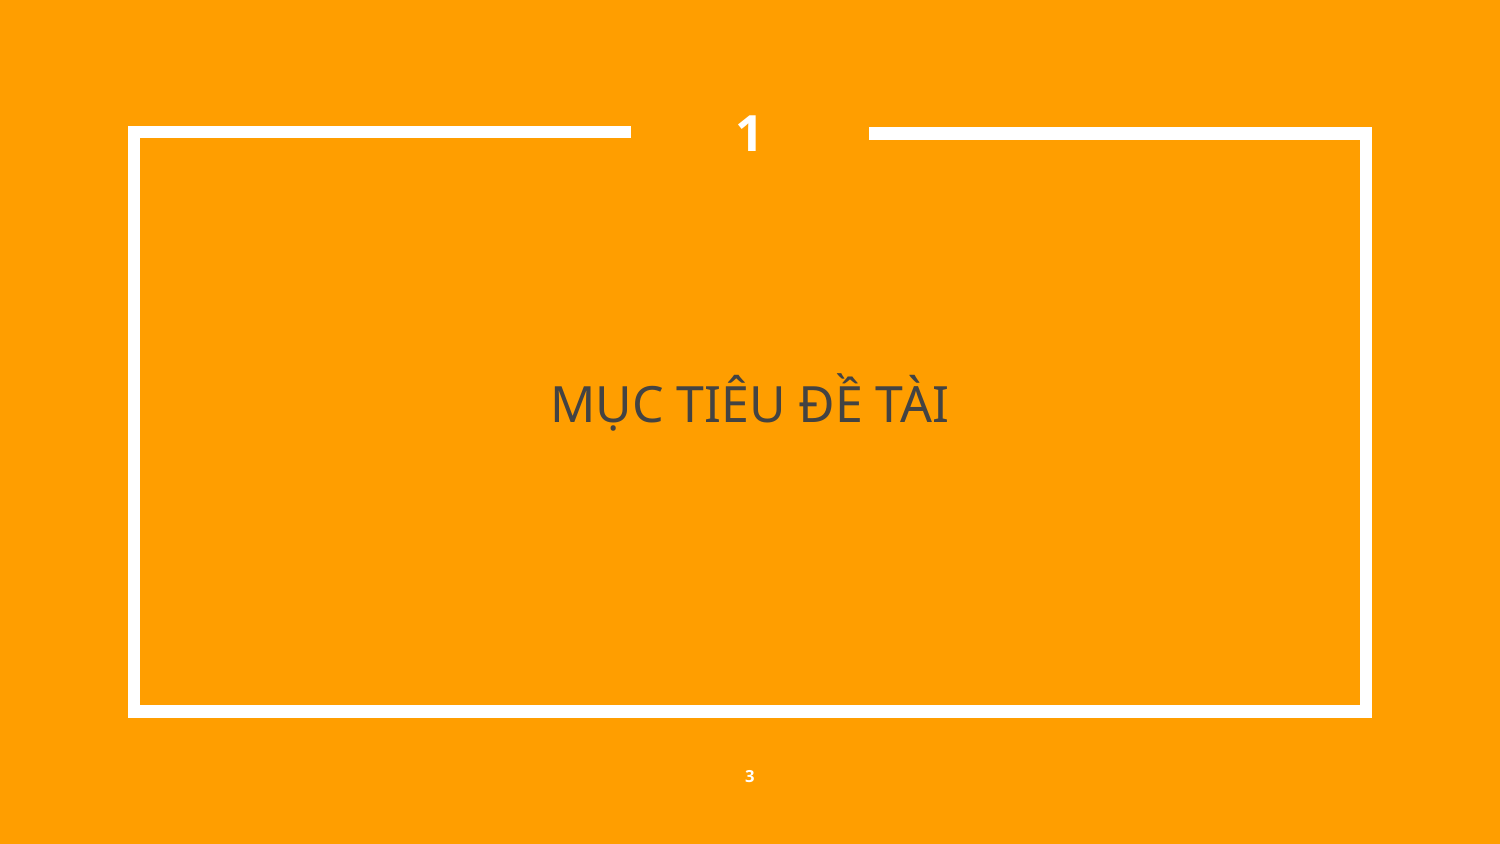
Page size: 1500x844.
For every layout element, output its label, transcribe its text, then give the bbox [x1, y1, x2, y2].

title MỤC TIÊU ĐỀ TÀI [317, 359, 1183, 433]
slide_number 3 [0, 711, 1500, 844]
text_box 1 [633, 86, 867, 178]
